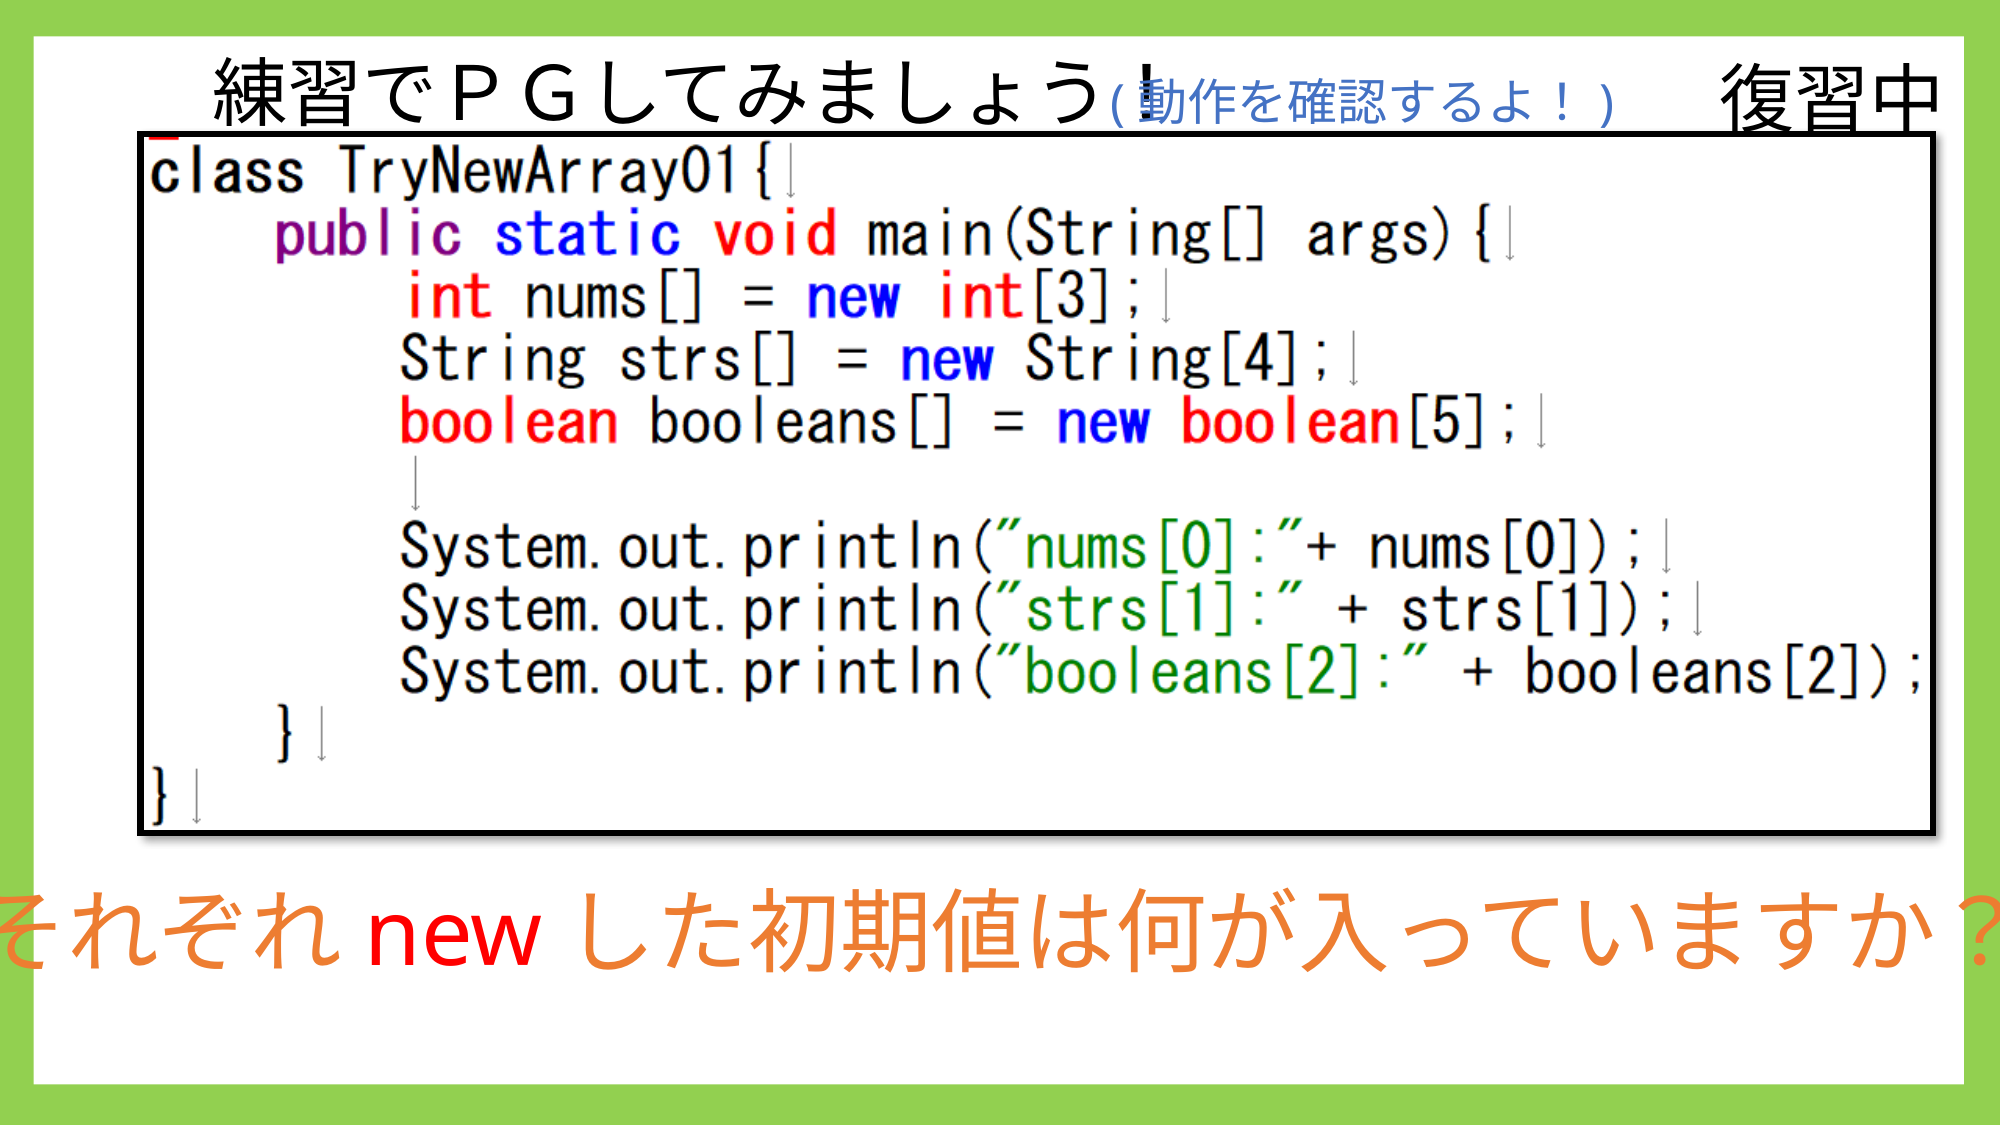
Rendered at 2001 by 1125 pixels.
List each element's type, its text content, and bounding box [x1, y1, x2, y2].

text_box それぞれnewした初期値は何が入っていますか？ [0, 866, 2000, 992]
text_box 復習中 [1704, 44, 1960, 150]
text_box 練習でＰＧしてみましょう！ [197, 37, 1200, 129]
text_box (動作を確認するよ！) [1095, 62, 1630, 129]
picture [143, 137, 1930, 830]
